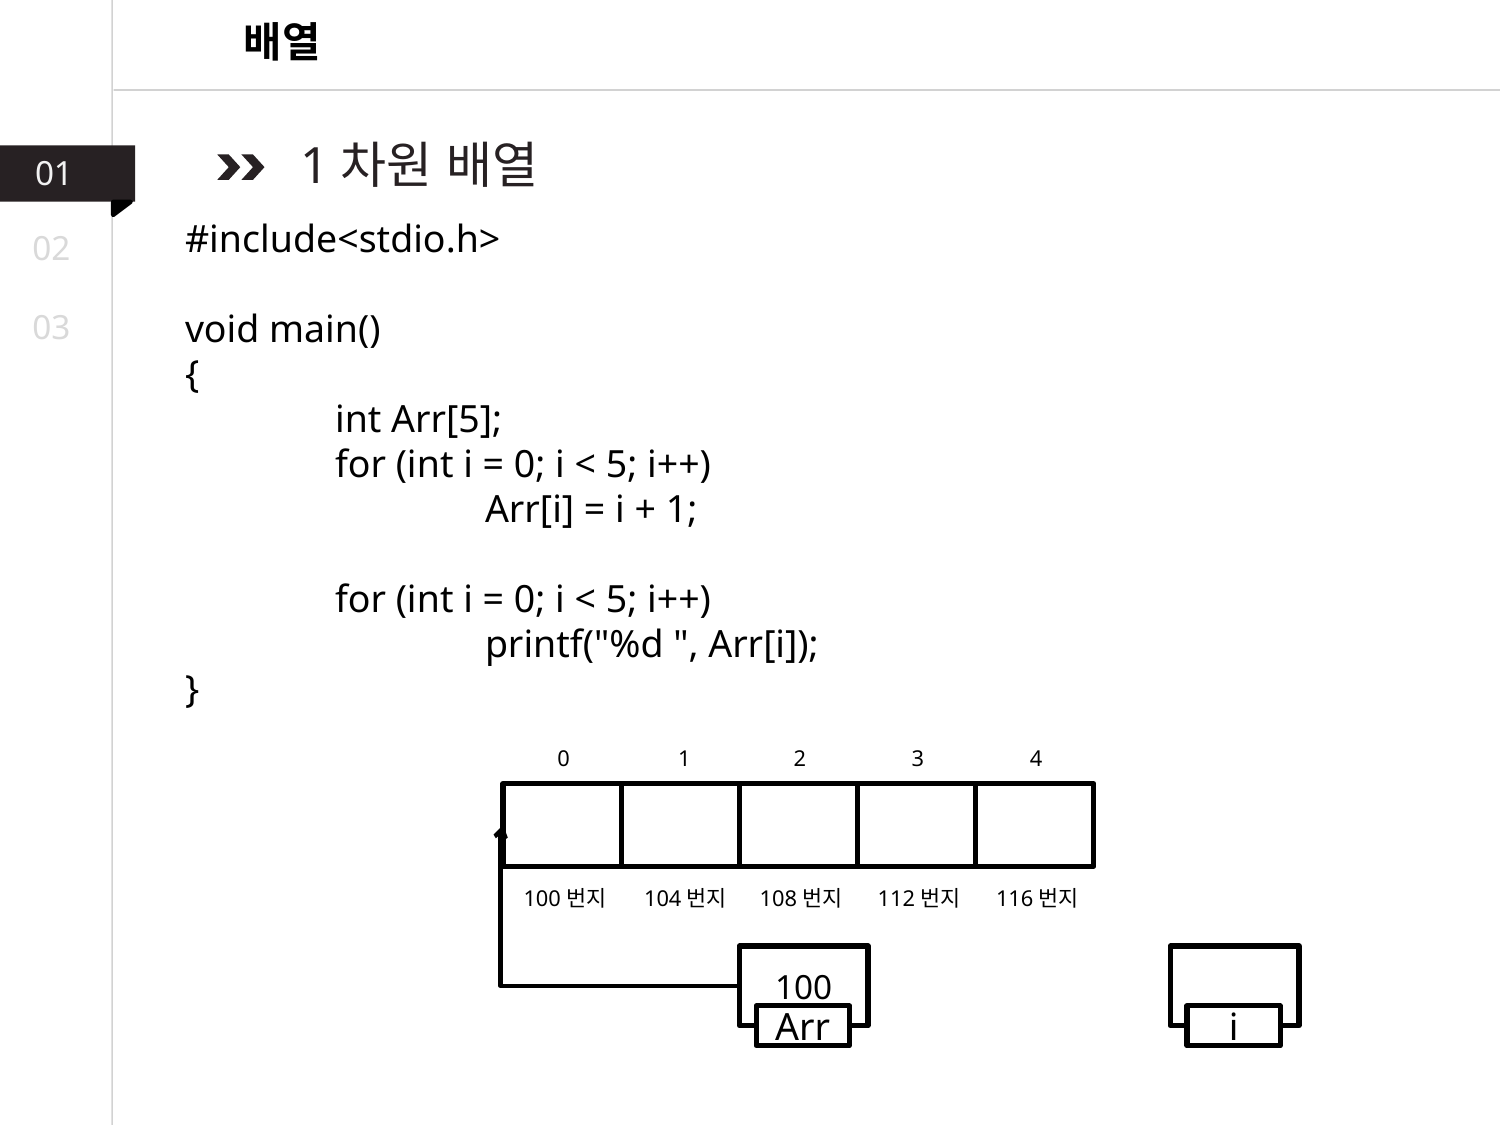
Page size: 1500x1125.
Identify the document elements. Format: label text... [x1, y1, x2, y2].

text_box #include<stdio.h> void main() { int Arr[5]; for (int i = 0; i < 5; i++) Arr[i] = i + 1; for (int i = 0; i < 5; i++) printf("%d ", Arr[i]); } [170, 208, 1434, 718]
text_box 01 [20, 144, 107, 200]
text_box [0, 143, 107, 204]
text_box 1 [663, 737, 706, 779]
text_box 4 [1015, 737, 1058, 779]
text_box 1차원 배열 [177, 126, 649, 201]
text_box 0 [542, 737, 585, 779]
text_box 3 [896, 737, 940, 779]
text_box [215, 152, 242, 182]
text_box 116번지 [981, 877, 1094, 919]
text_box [502, 824, 740, 987]
text_box [117, 199, 133, 215]
text_box i [1185, 1004, 1282, 1048]
text_box 03 [17, 298, 92, 354]
text_box 112번지 [863, 877, 976, 919]
text_box 02 [17, 219, 92, 275]
text_box 108번지 [744, 877, 858, 919]
text_box [117, 143, 137, 204]
text_box [1168, 944, 1301, 1028]
text_box 100 [737, 944, 870, 1028]
text_box 배열 [121, 8, 443, 74]
text_box 2 [778, 737, 822, 779]
text_box Arr [754, 1004, 851, 1048]
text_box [502, 783, 1094, 867]
text_box [239, 152, 267, 182]
